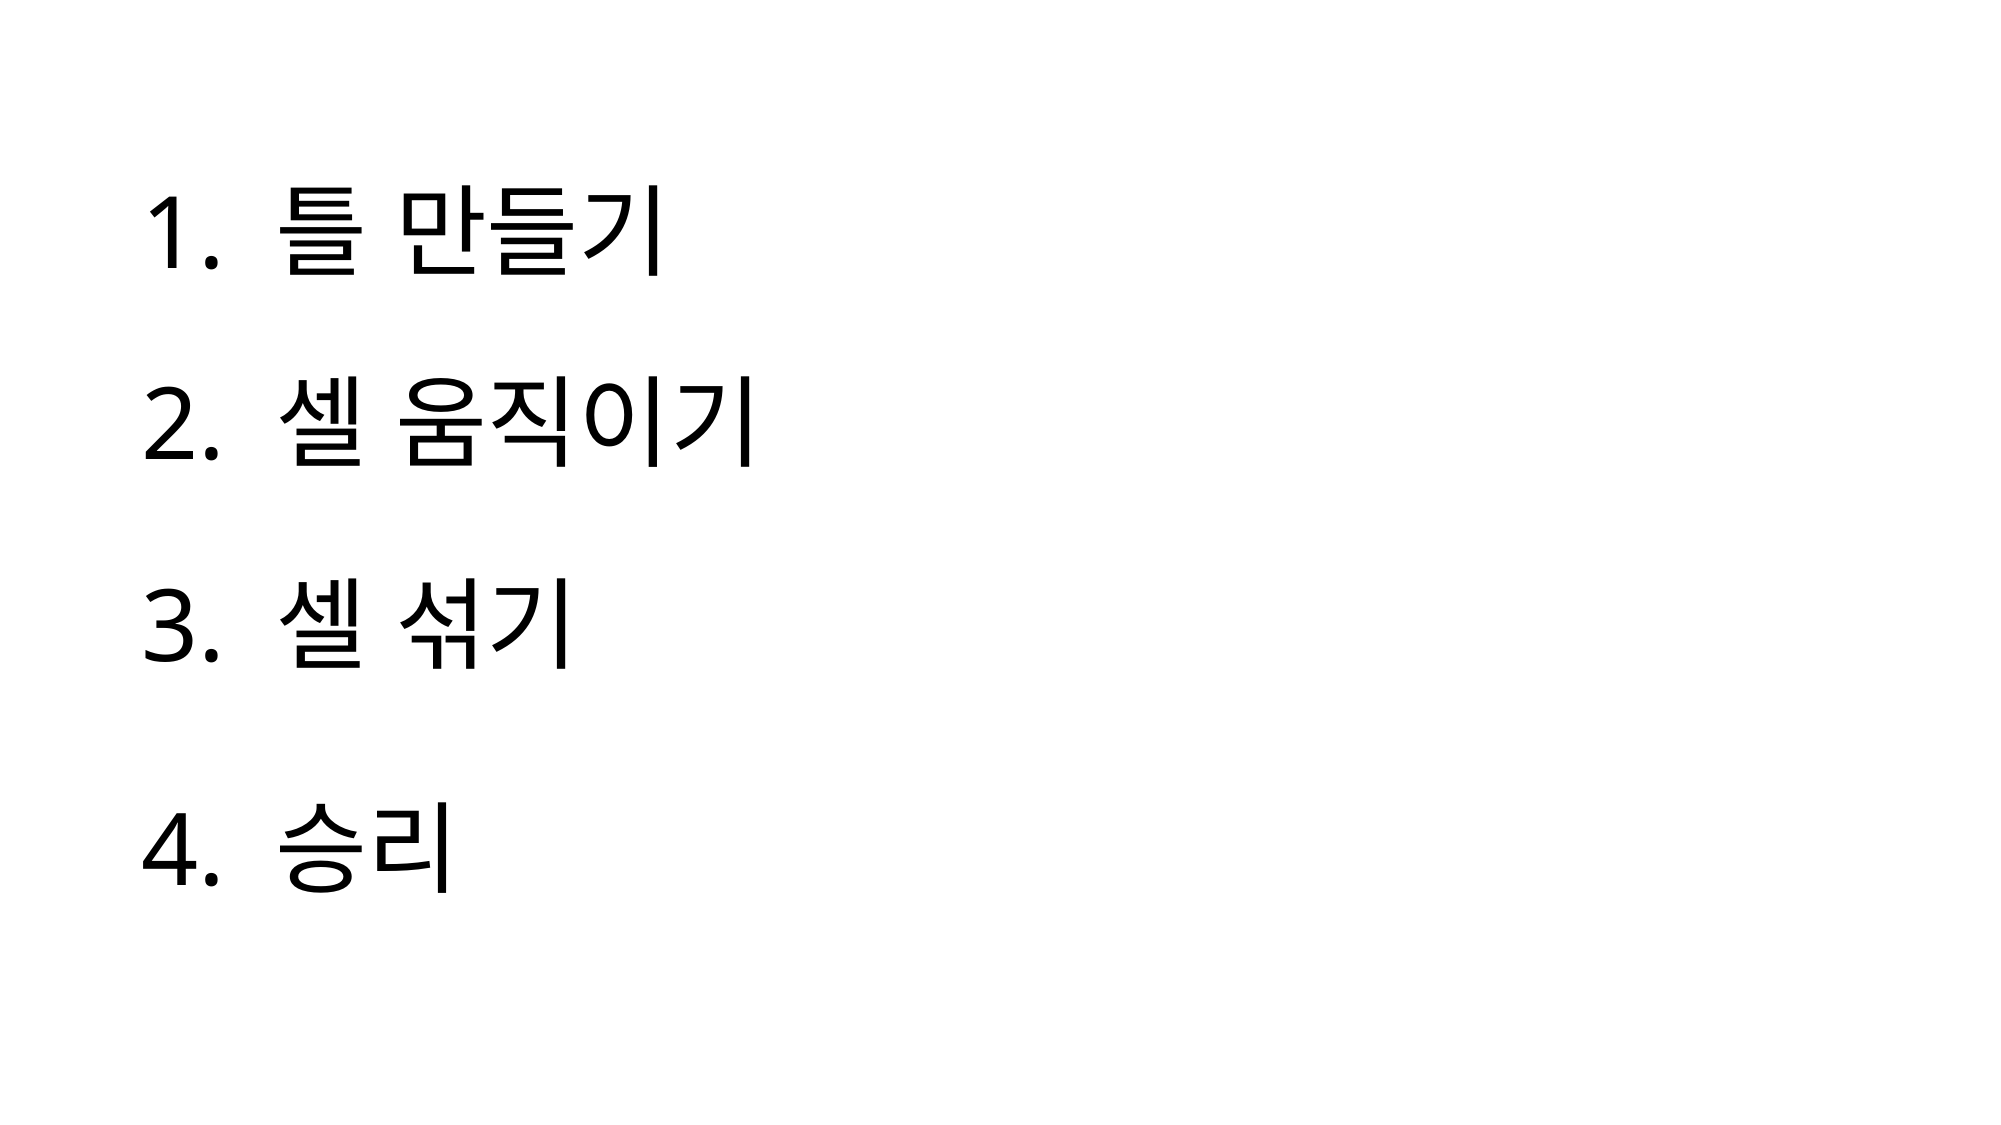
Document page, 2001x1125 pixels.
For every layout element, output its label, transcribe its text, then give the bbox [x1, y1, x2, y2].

text_box 2. 셀 움직이기 [126, 352, 928, 487]
text_box 1. 틀 만들기 [126, 160, 928, 296]
text_box 4. 승리 [126, 777, 928, 913]
text_box 3. 셀 섞기 [126, 554, 928, 690]
